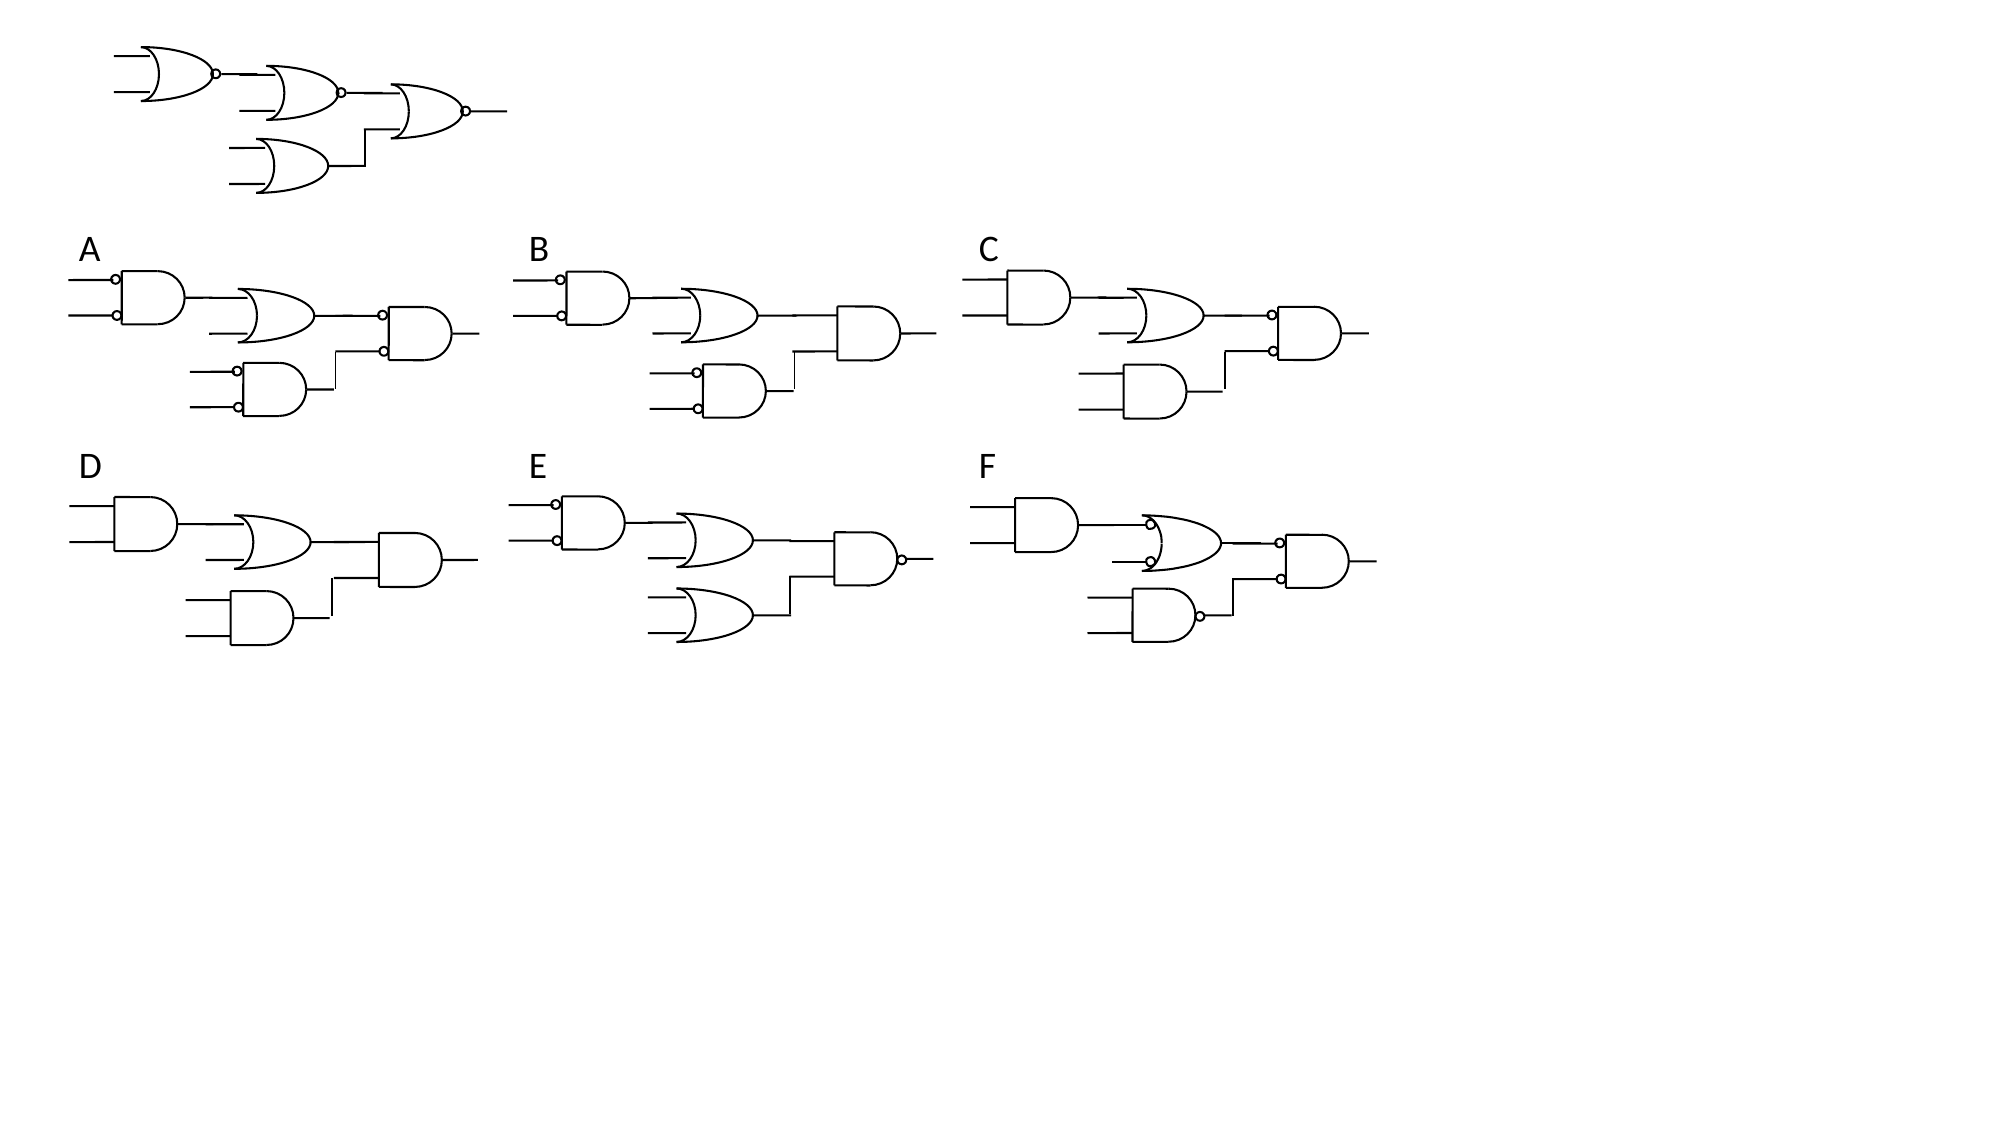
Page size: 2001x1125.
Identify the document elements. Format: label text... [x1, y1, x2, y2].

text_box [333, 532, 478, 587]
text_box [647, 588, 792, 643]
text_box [363, 84, 508, 139]
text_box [113, 47, 258, 102]
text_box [962, 270, 1107, 325]
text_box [209, 288, 353, 343]
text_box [1224, 306, 1369, 360]
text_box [649, 364, 794, 418]
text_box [1112, 515, 1261, 571]
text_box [69, 496, 214, 551]
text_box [1078, 364, 1223, 419]
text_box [229, 138, 365, 193]
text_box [508, 496, 653, 550]
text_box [1098, 288, 1242, 343]
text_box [1232, 534, 1377, 588]
text_box A B C [63, 216, 1221, 276]
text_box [335, 306, 480, 361]
text_box D E F [63, 433, 1221, 494]
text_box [1087, 588, 1232, 642]
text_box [189, 362, 334, 416]
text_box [239, 65, 383, 120]
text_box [185, 590, 330, 645]
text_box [970, 498, 1115, 553]
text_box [789, 532, 934, 586]
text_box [792, 306, 937, 361]
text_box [652, 288, 796, 343]
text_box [513, 271, 658, 325]
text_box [647, 513, 792, 568]
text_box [205, 515, 349, 569]
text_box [68, 271, 213, 325]
